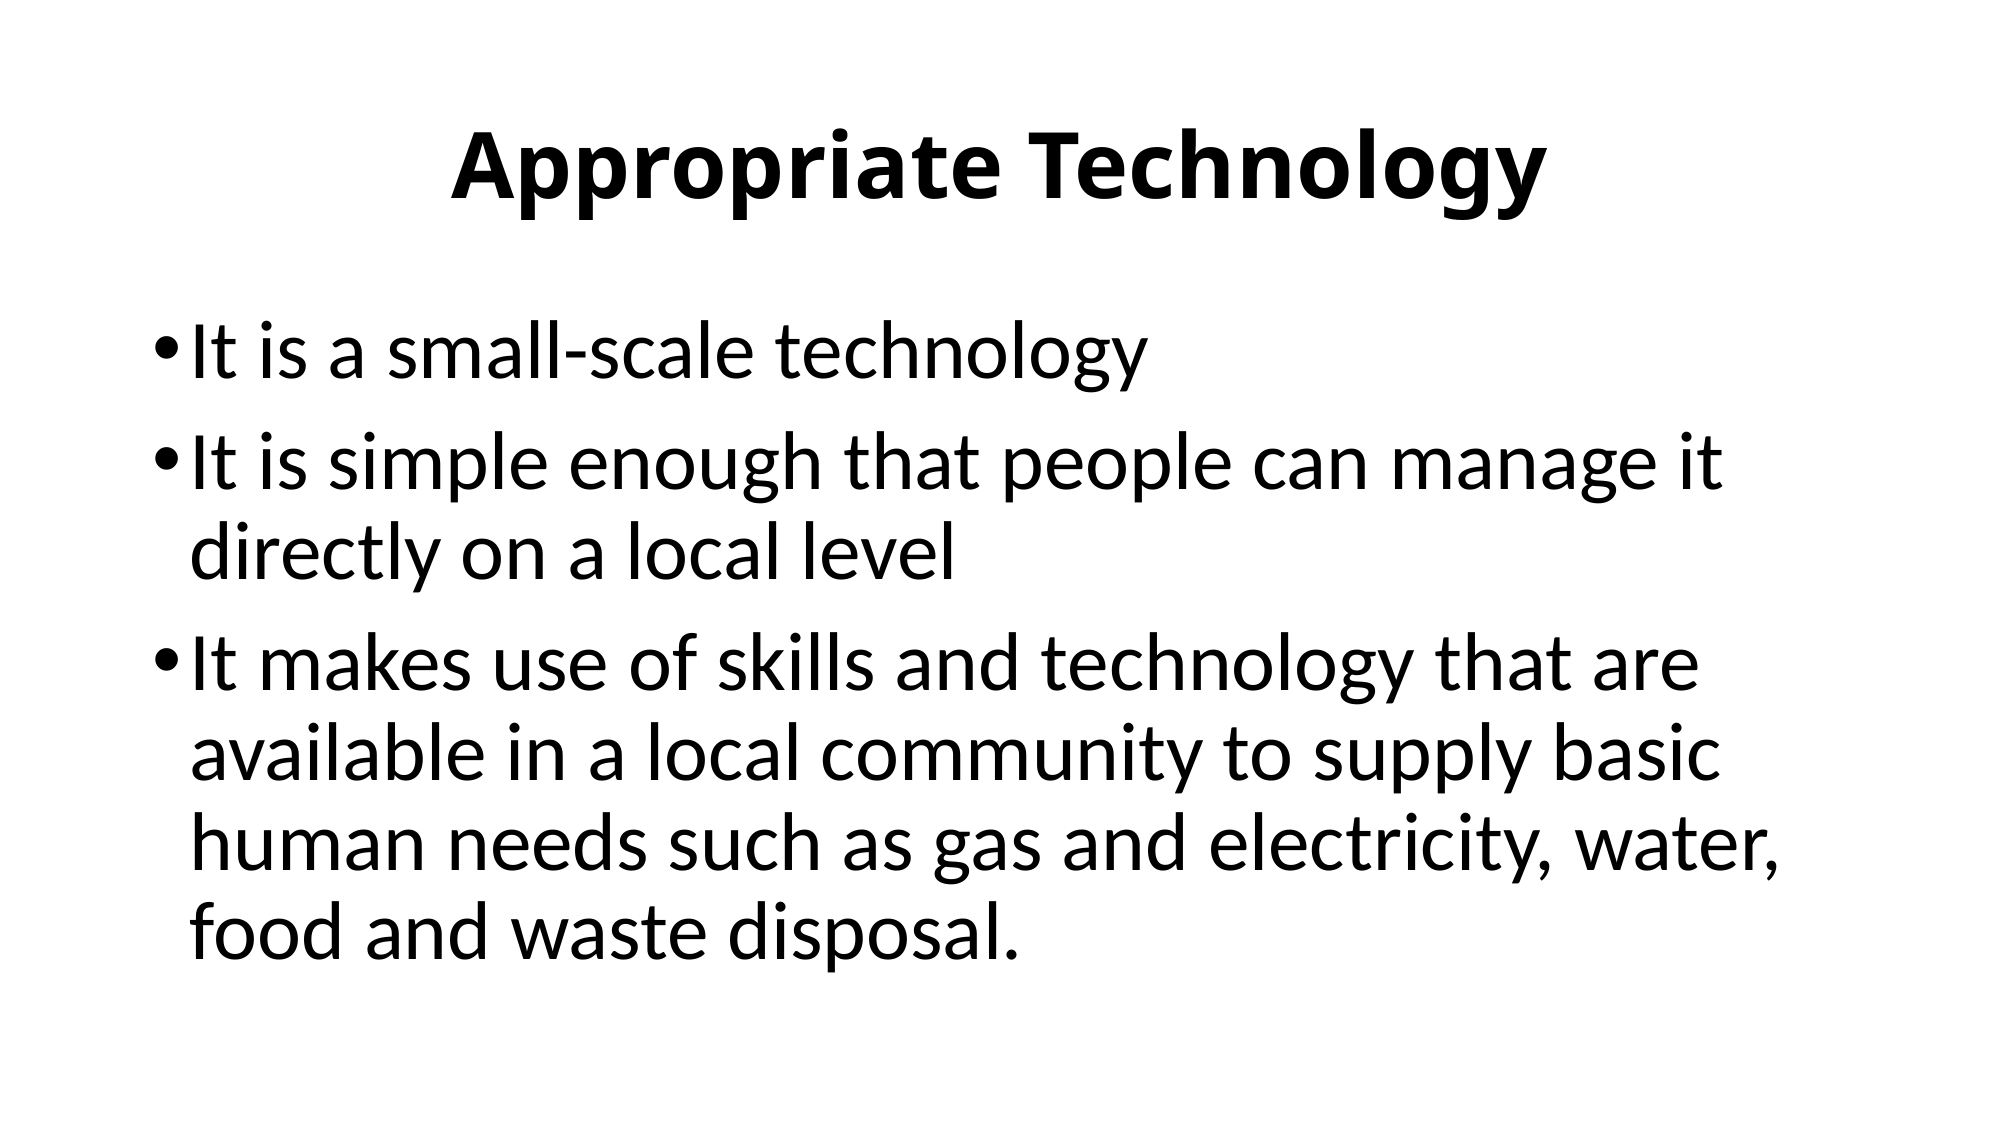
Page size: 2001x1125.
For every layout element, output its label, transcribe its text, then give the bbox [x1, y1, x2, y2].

title Appropriate Technology [137, 59, 1863, 278]
list It is a small-scale technology It is simple enough that people can manage it directly on a local level It makes use of skills and technology that are available in a local community to supply basic human needs such as gas and electricity, water, food and waste disposal. [137, 299, 1863, 1014]
